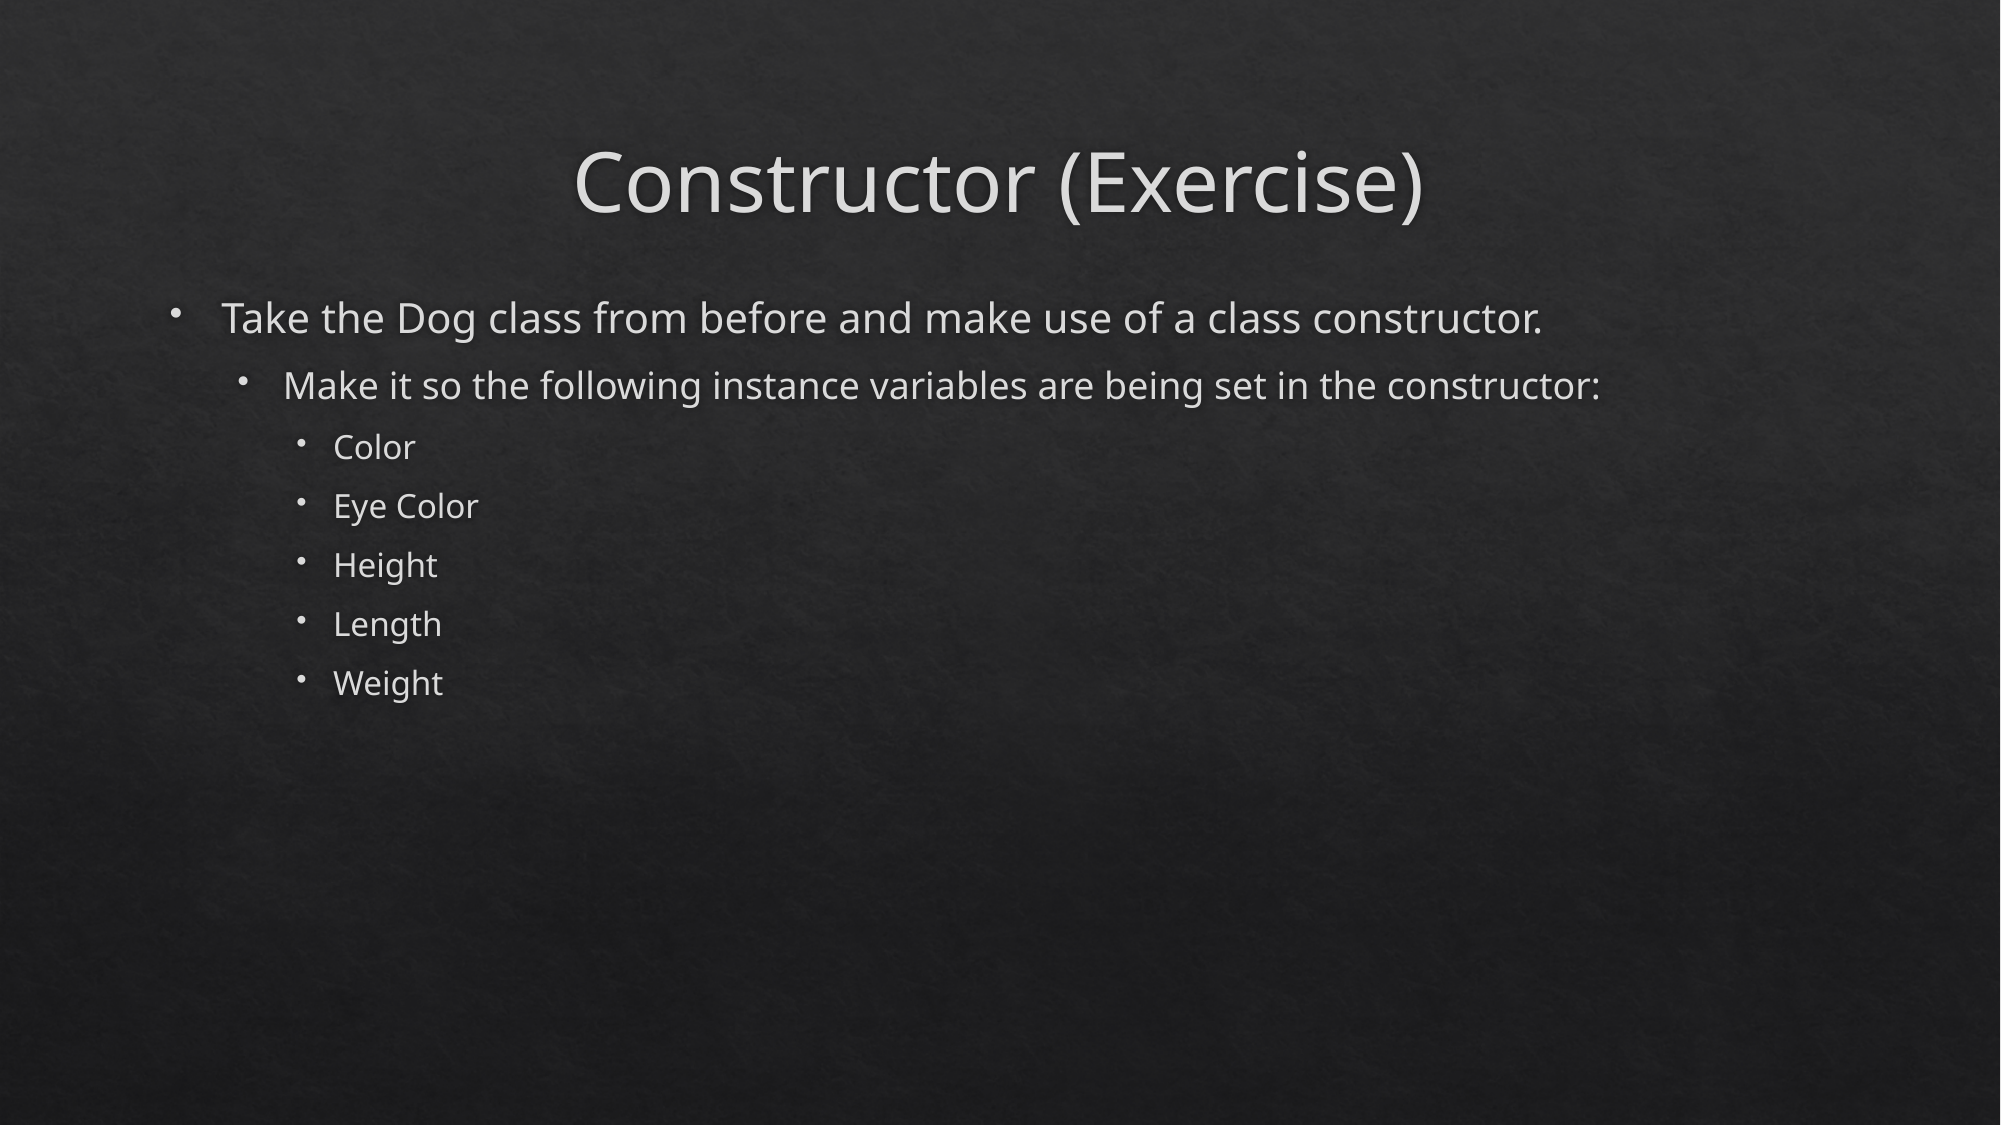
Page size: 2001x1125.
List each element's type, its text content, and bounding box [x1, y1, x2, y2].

list Take the Dog class from before and make use of a class constructor. Make it so the following instance variables are being set in the constructor: Color Eye Color Height Length Weight [149, 284, 1849, 950]
title Constructor (Exercise) [149, 99, 1849, 260]
